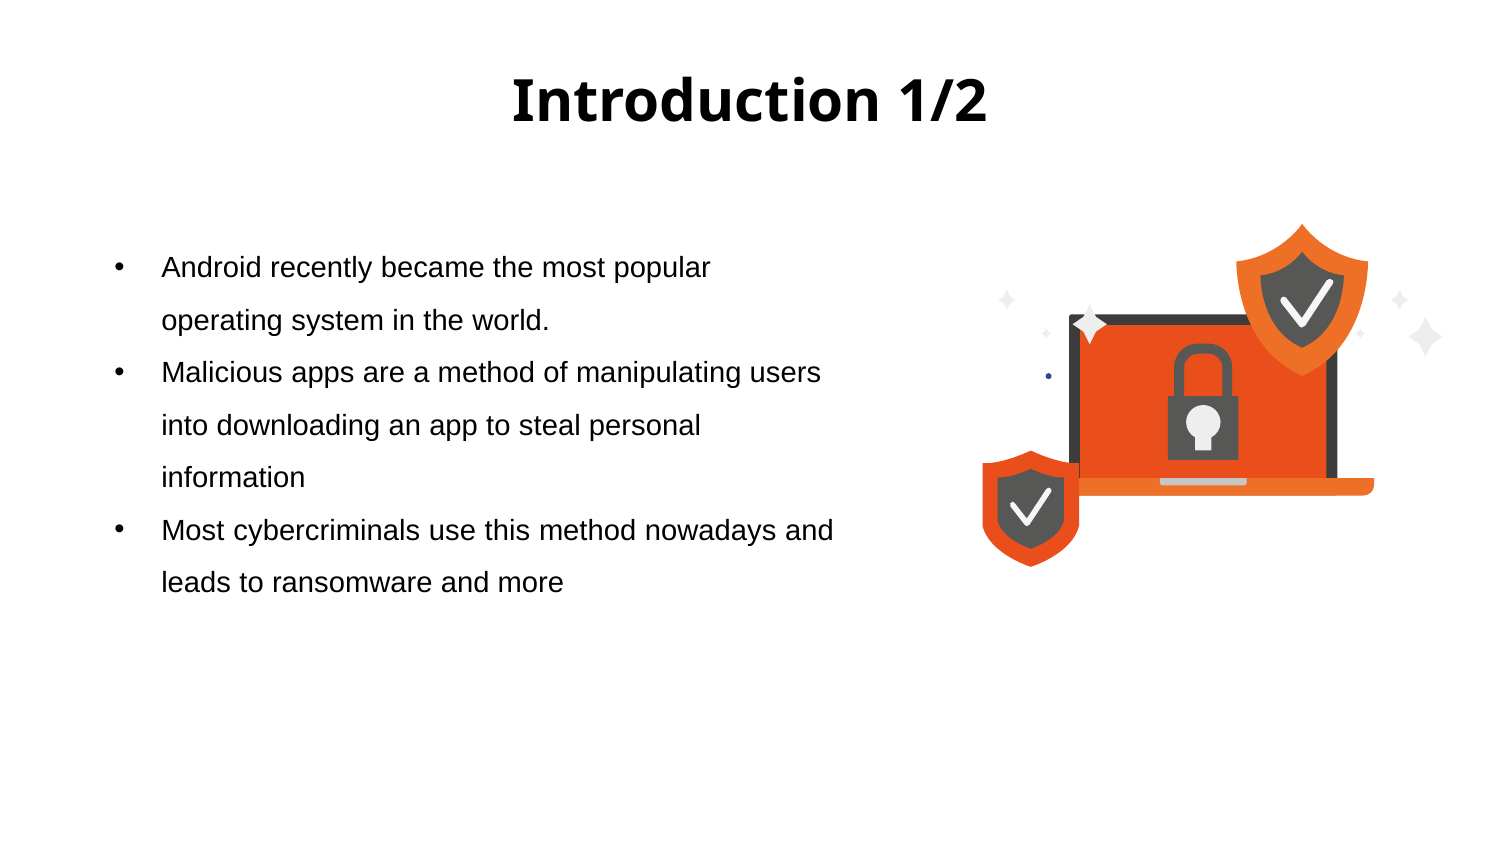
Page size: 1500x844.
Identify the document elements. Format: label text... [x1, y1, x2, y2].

title Introduction 1/2 [75, 48, 1425, 142]
text_box Android recently became the most popular operating system in the world. Malicious apps are a method of manipulating users into downloading an app to steal personal information Most cybercriminals use this method nowadays and leads to ransomware and more [99, 223, 850, 606]
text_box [982, 223, 1443, 568]
